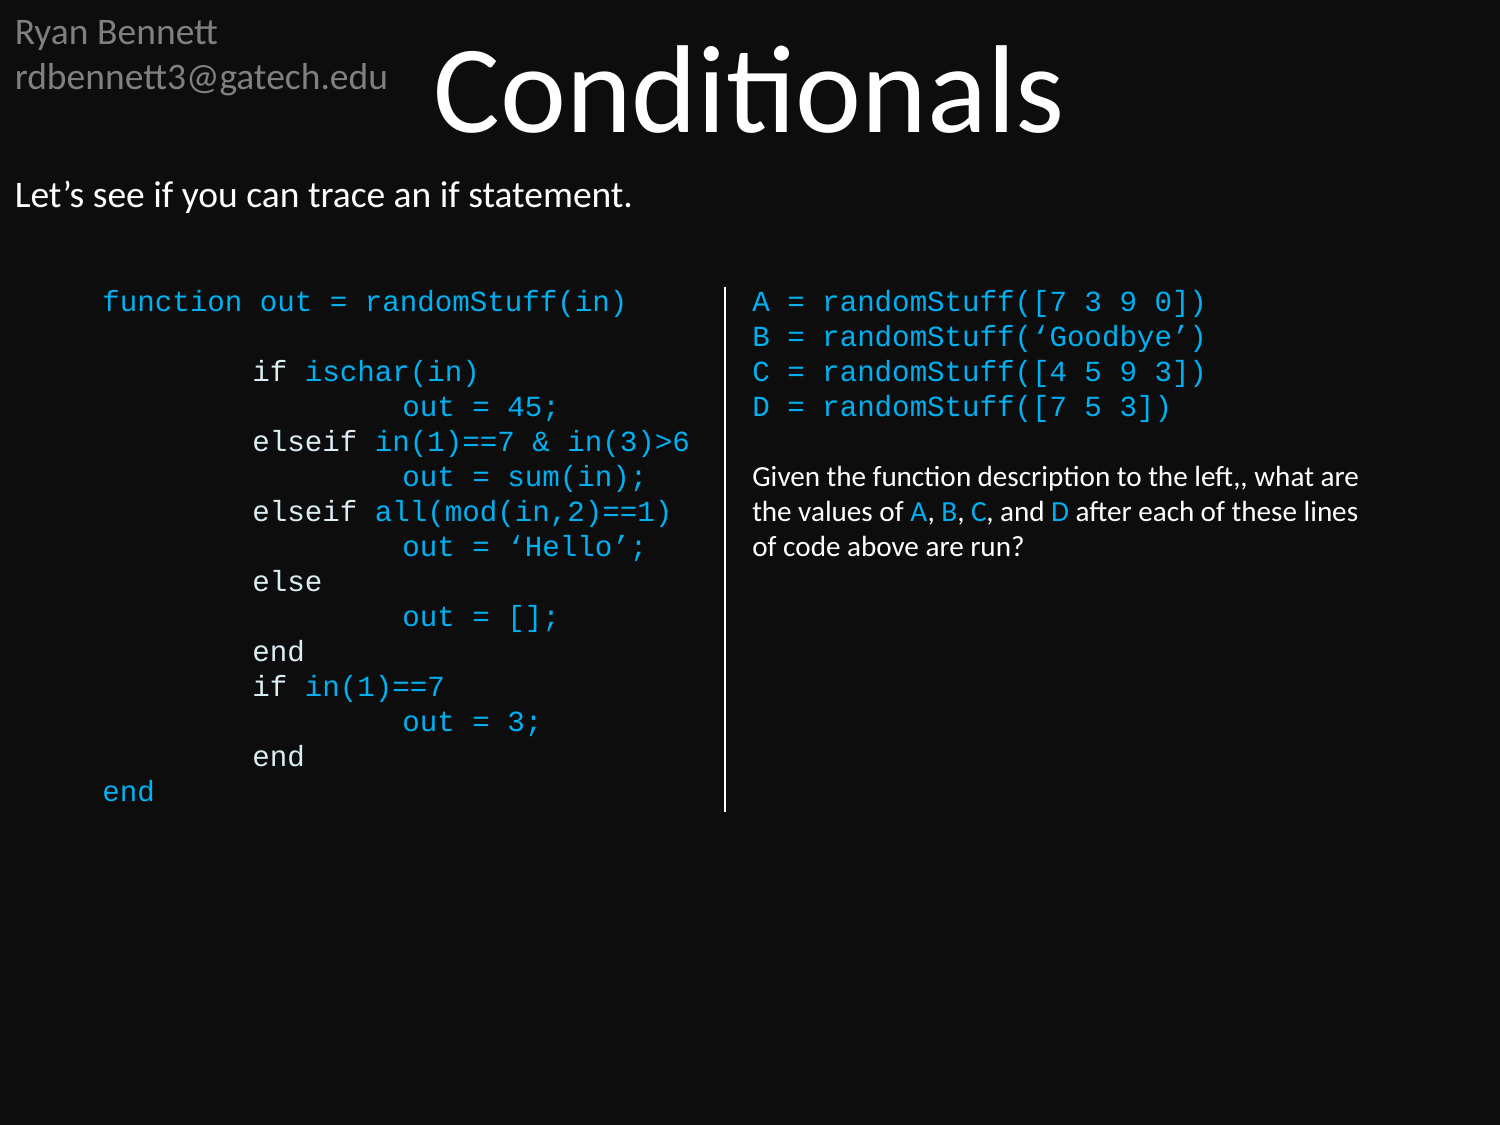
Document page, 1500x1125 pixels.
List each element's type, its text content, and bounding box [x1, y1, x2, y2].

text_box Given the function description to the left,, what are the values of A, B, C, and D after each of these lines of code above are run? [737, 449, 1388, 570]
text_box Conditionals [0, 0, 1500, 162]
text_box A = randomStuff([7 3 9 0]) B = randomStuff(‘Goodbye’) C = randomStuff([4 5 9 3]) D = randomStuff([7 5 3]) [737, 274, 1438, 465]
text_box Let’s see if you can trace an if statement. [0, 162, 1500, 223]
text_box function out = randomStuff(in) if ischar(in) out = 45; elseif in(1)==7 & in(3)>6 out = sum(in); elseif all(mod(in,2)==1) out = ‘Hello’; else out = []; end if in(1)==7 out = 3; end end [87, 274, 788, 815]
